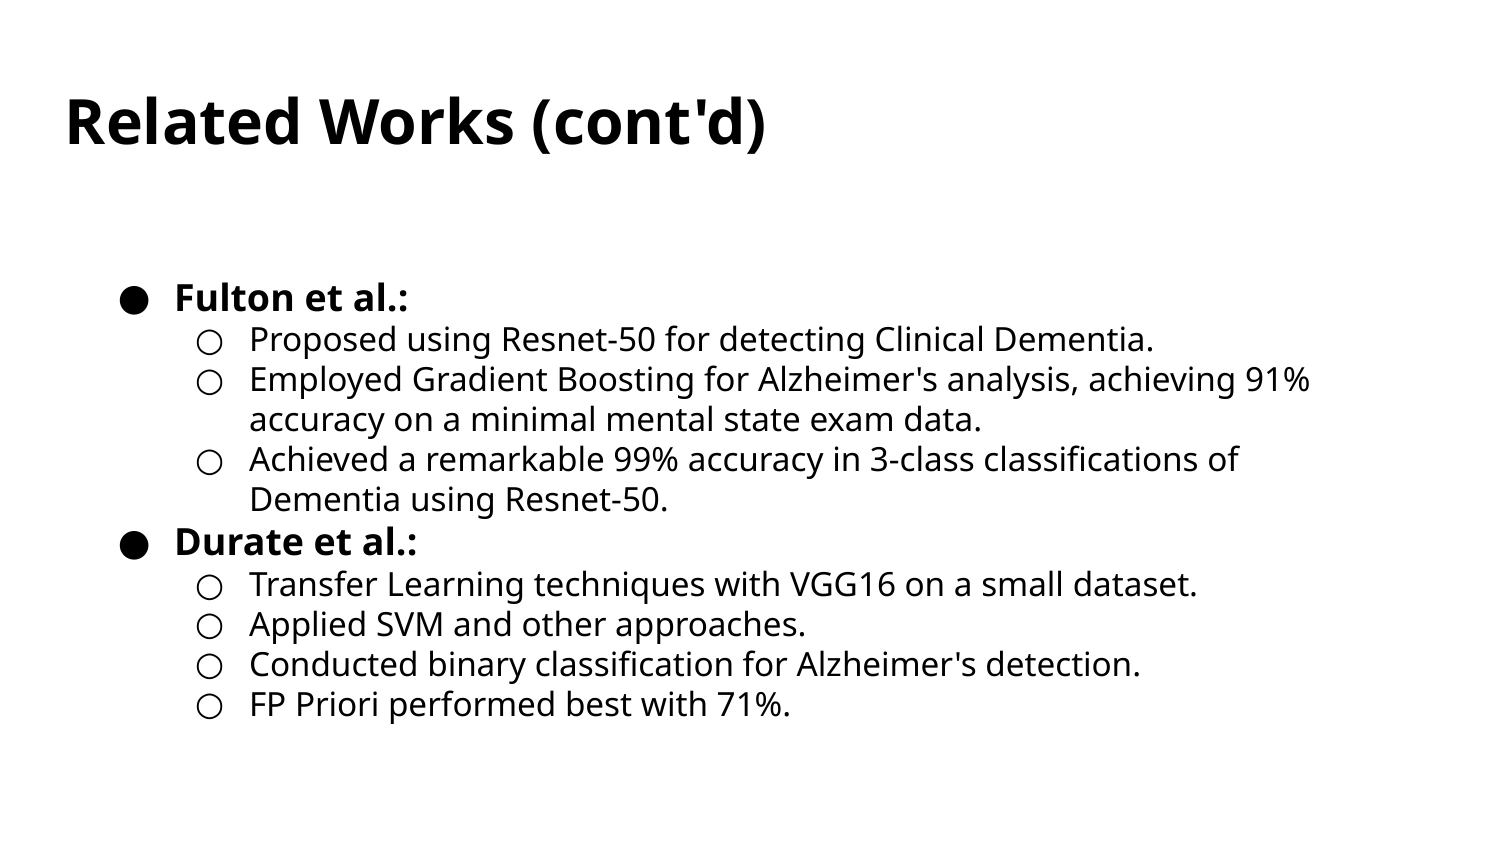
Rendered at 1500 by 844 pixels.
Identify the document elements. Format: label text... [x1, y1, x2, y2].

text_box Fulton et al.: Proposed using Resnet-50 for detecting Clinical Dementia. Employed Gradient Boosting for Alzheimer's analysis, achieving 91% accuracy on a minimal mental state exam data. Achieved a remarkable 99% accuracy in 3-class classifications of Dementia using Resnet-50. Durate et al.: Transfer Learning techniques with VGG16 on a small dataset. Applied SVM and other approaches. Conducted binary classification for Alzheimer's detection. FP Priori performed best with 71%. [84, 213, 1342, 763]
title Related Works (cont'd) [49, 67, 1448, 173]
